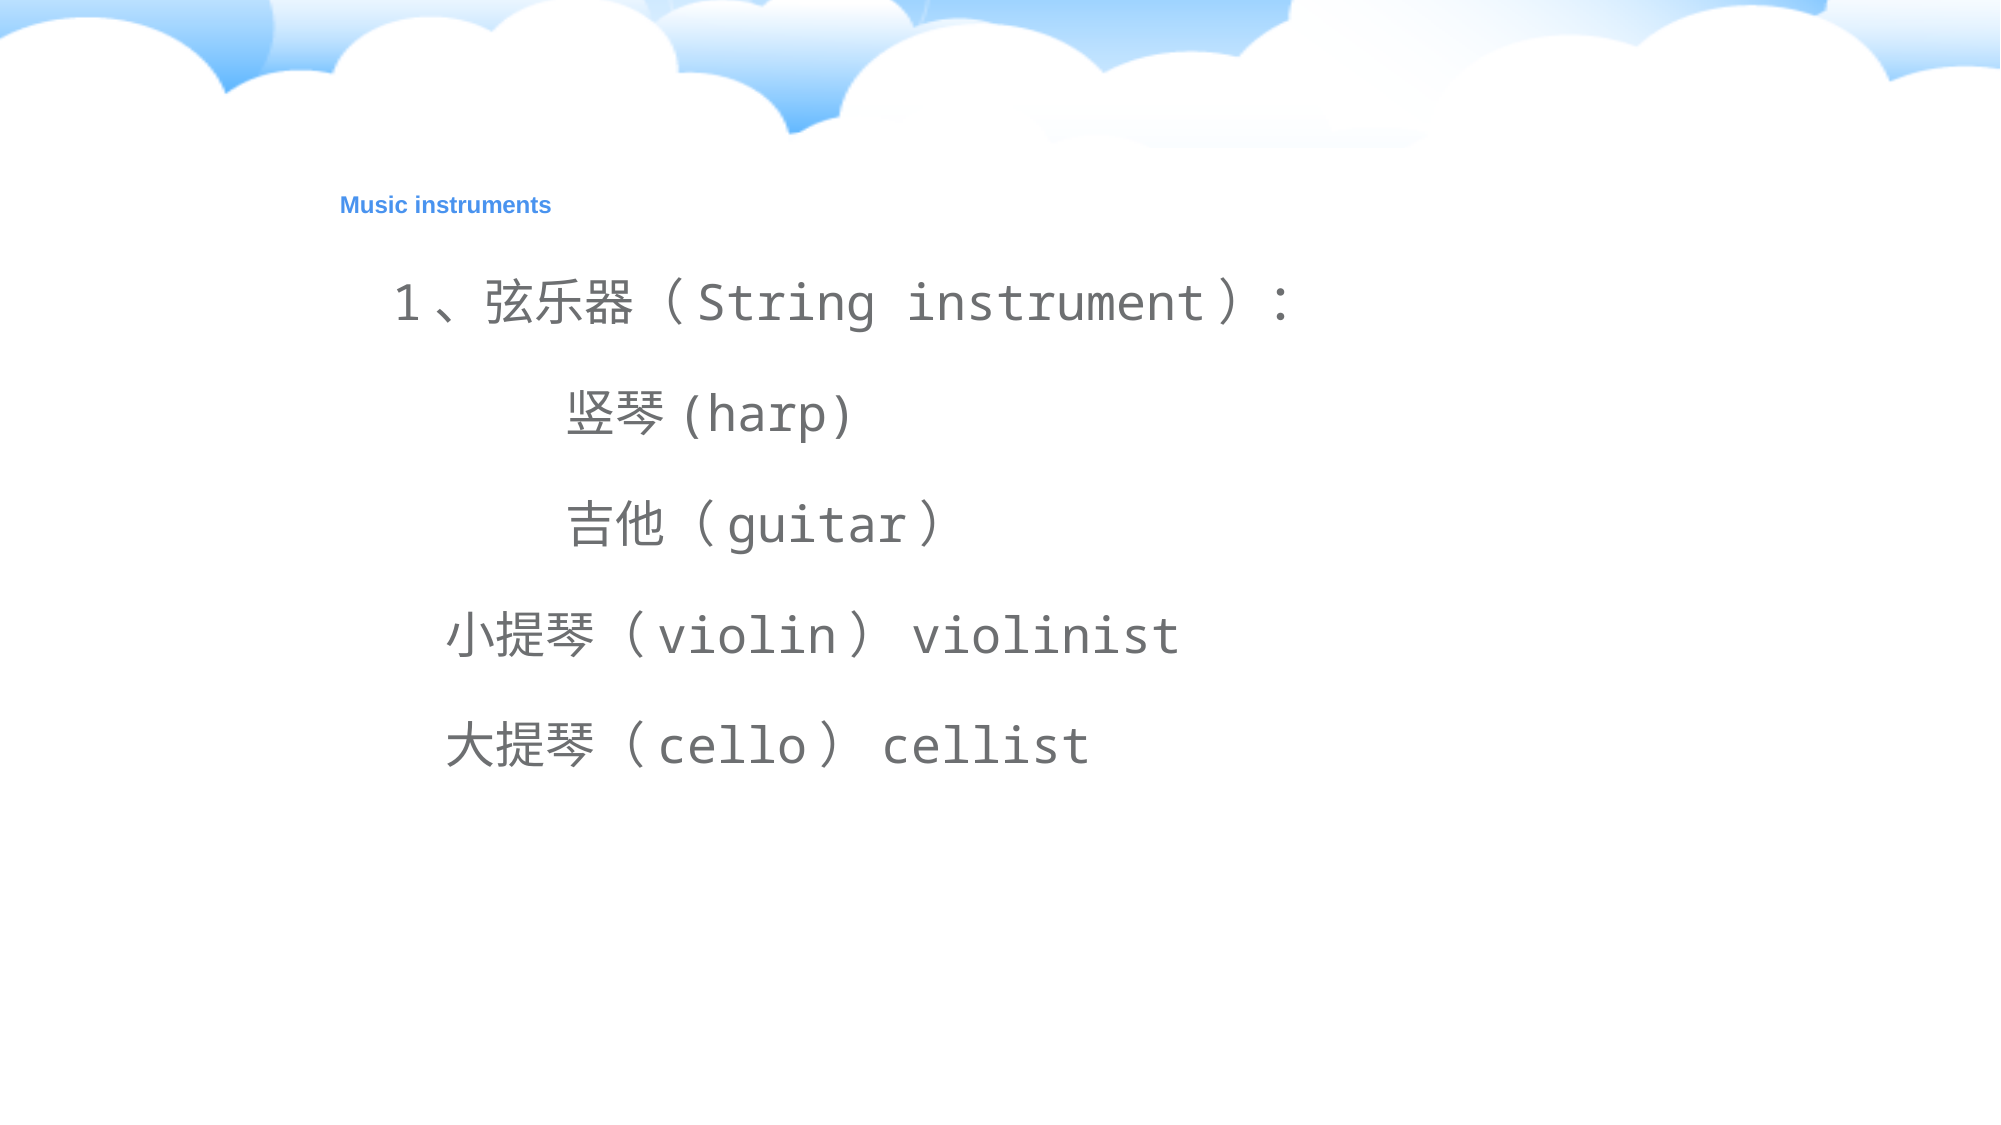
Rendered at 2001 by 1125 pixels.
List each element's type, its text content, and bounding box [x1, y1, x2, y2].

list 1、弦乐器（String instrument）： 竖琴(harp) 吉他（guitar） 小提琴（violin）violinist 大提琴（cello）cellist [324, 226, 1675, 1106]
title Music instruments [324, 181, 1675, 226]
picture [0, 0, 2000, 148]
